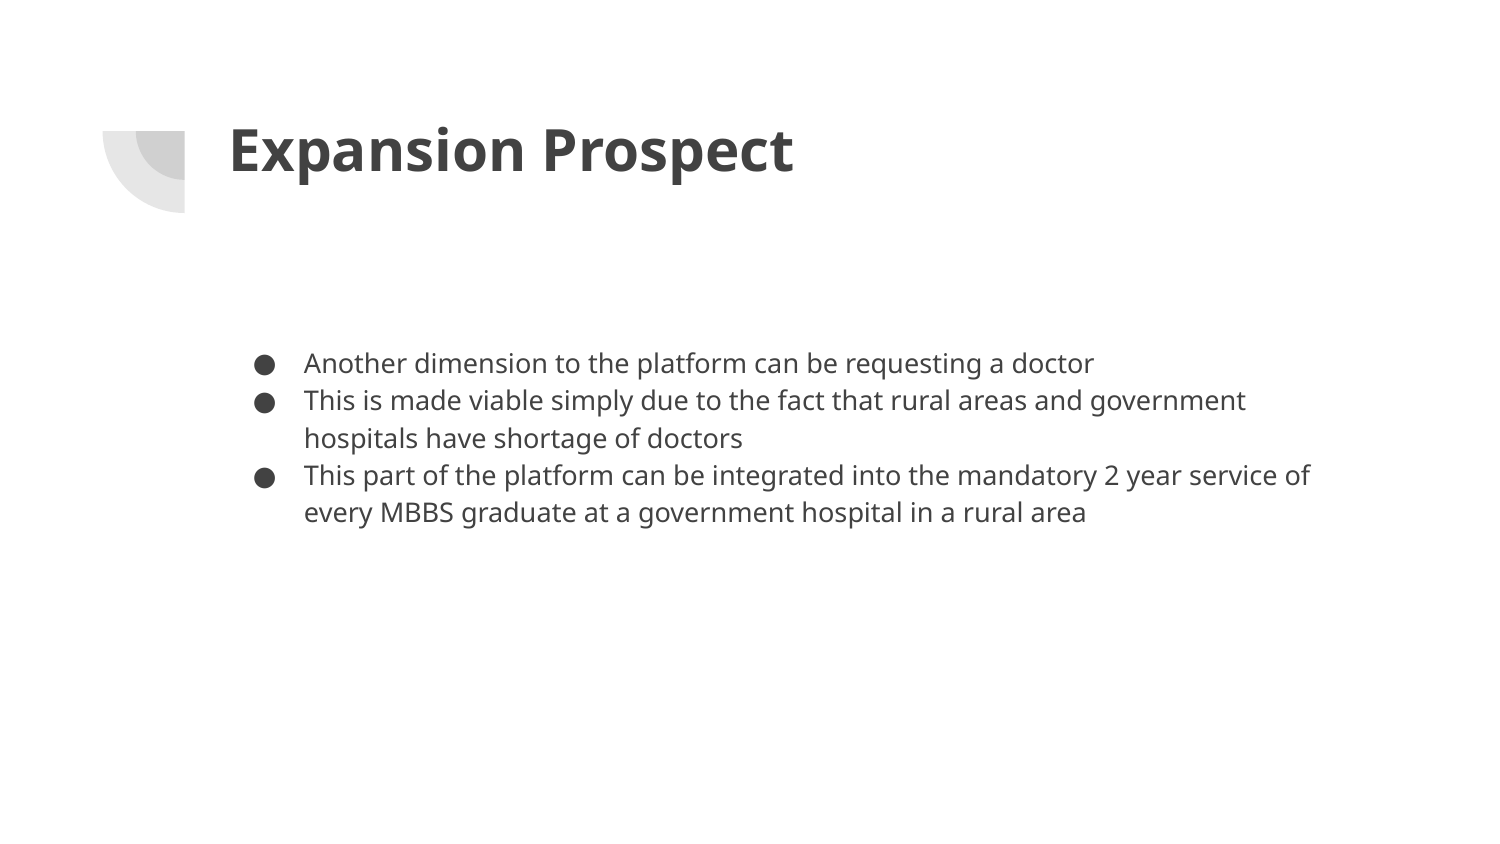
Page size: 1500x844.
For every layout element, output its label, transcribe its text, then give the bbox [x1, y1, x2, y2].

title Expansion Prospect [213, 98, 1368, 263]
list Another dimension to the platform can be requesting a doctor This is made viable simply due to the fact that rural areas and government hospitals have shortage of doctors This part of the platform can be integrated into the mandatory 2 year service of every MBBS graduate at a government hospital in a rural area [213, 326, 1368, 744]
